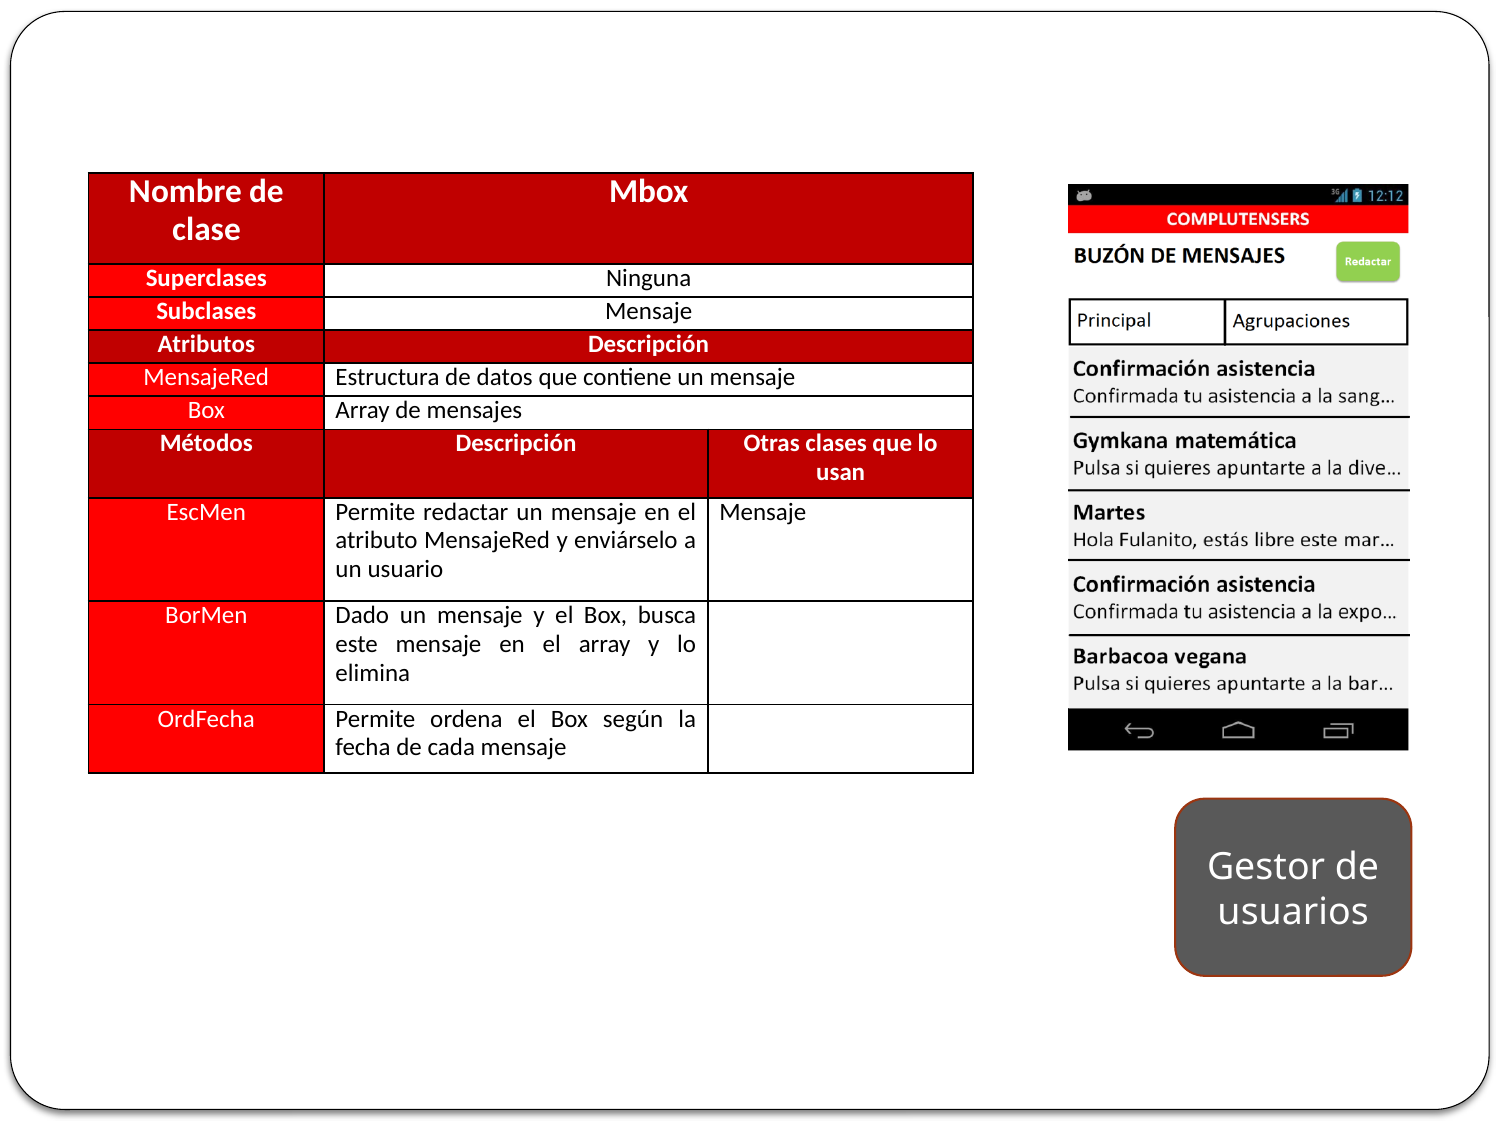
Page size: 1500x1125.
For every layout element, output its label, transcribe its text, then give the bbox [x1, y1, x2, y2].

table_cell Mensaje [709, 499, 972, 600]
table_cell Subclases [89, 298, 323, 329]
table_cell Descripción [325, 430, 707, 497]
picture [1068, 184, 1411, 752]
table_cell Dado un mensaje y el Box, busca este mensaje en el array y lo elimina [325, 602, 707, 704]
table_cell [709, 602, 972, 704]
table_cell Box [89, 397, 323, 429]
table_cell Estructura de datos que contiene un mensaje [325, 364, 972, 395]
table_cell BorMen [89, 602, 323, 704]
text_box Gestor de usuarios [1174, 797, 1413, 977]
table_cell MensajeRed [89, 364, 323, 395]
table_cell Ninguna [325, 265, 972, 296]
table_cell Métodos [89, 430, 323, 497]
table_cell Permite ordena el Box según la fecha de cada mensaje [325, 705, 707, 772]
table_cell Otras clases que lo usan [709, 430, 972, 497]
table_cell OrdFecha [89, 705, 323, 772]
table_cell Mensaje [325, 298, 972, 329]
table_cell Descripción [325, 331, 972, 362]
table_cell Atributos [89, 331, 323, 362]
table_cell Superclases [89, 265, 323, 296]
table_header Mbox [325, 174, 972, 263]
table_header Nombre de clase [89, 174, 323, 263]
table_cell [709, 705, 972, 772]
table_cell EscMen [89, 499, 323, 600]
table_cell Permite redactar un mensaje en el atributo MensajeRed y enviárselo a un usuario [325, 499, 707, 600]
table_cell Array de mensajes [325, 397, 972, 429]
